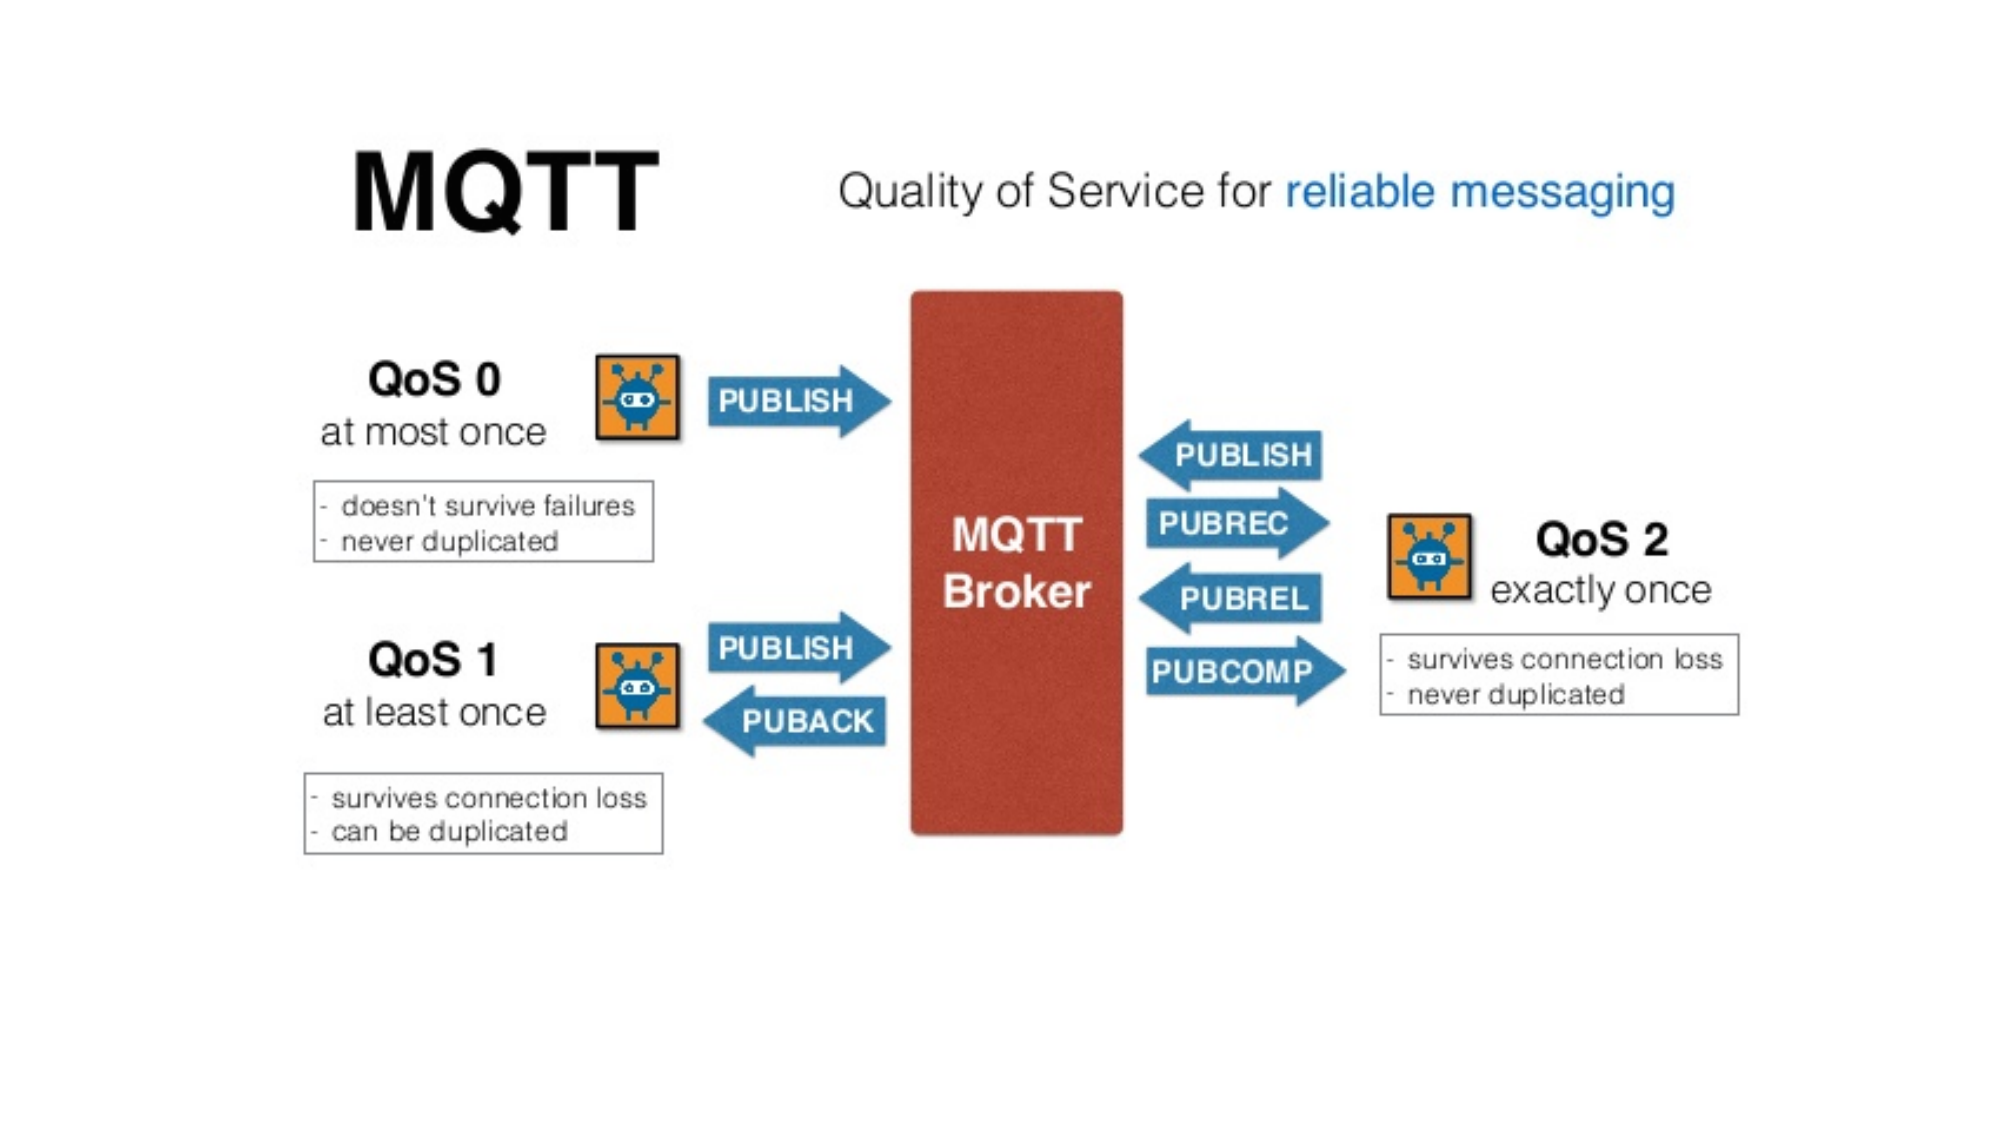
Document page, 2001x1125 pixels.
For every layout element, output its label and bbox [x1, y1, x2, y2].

list [196, 99, 1804, 905]
